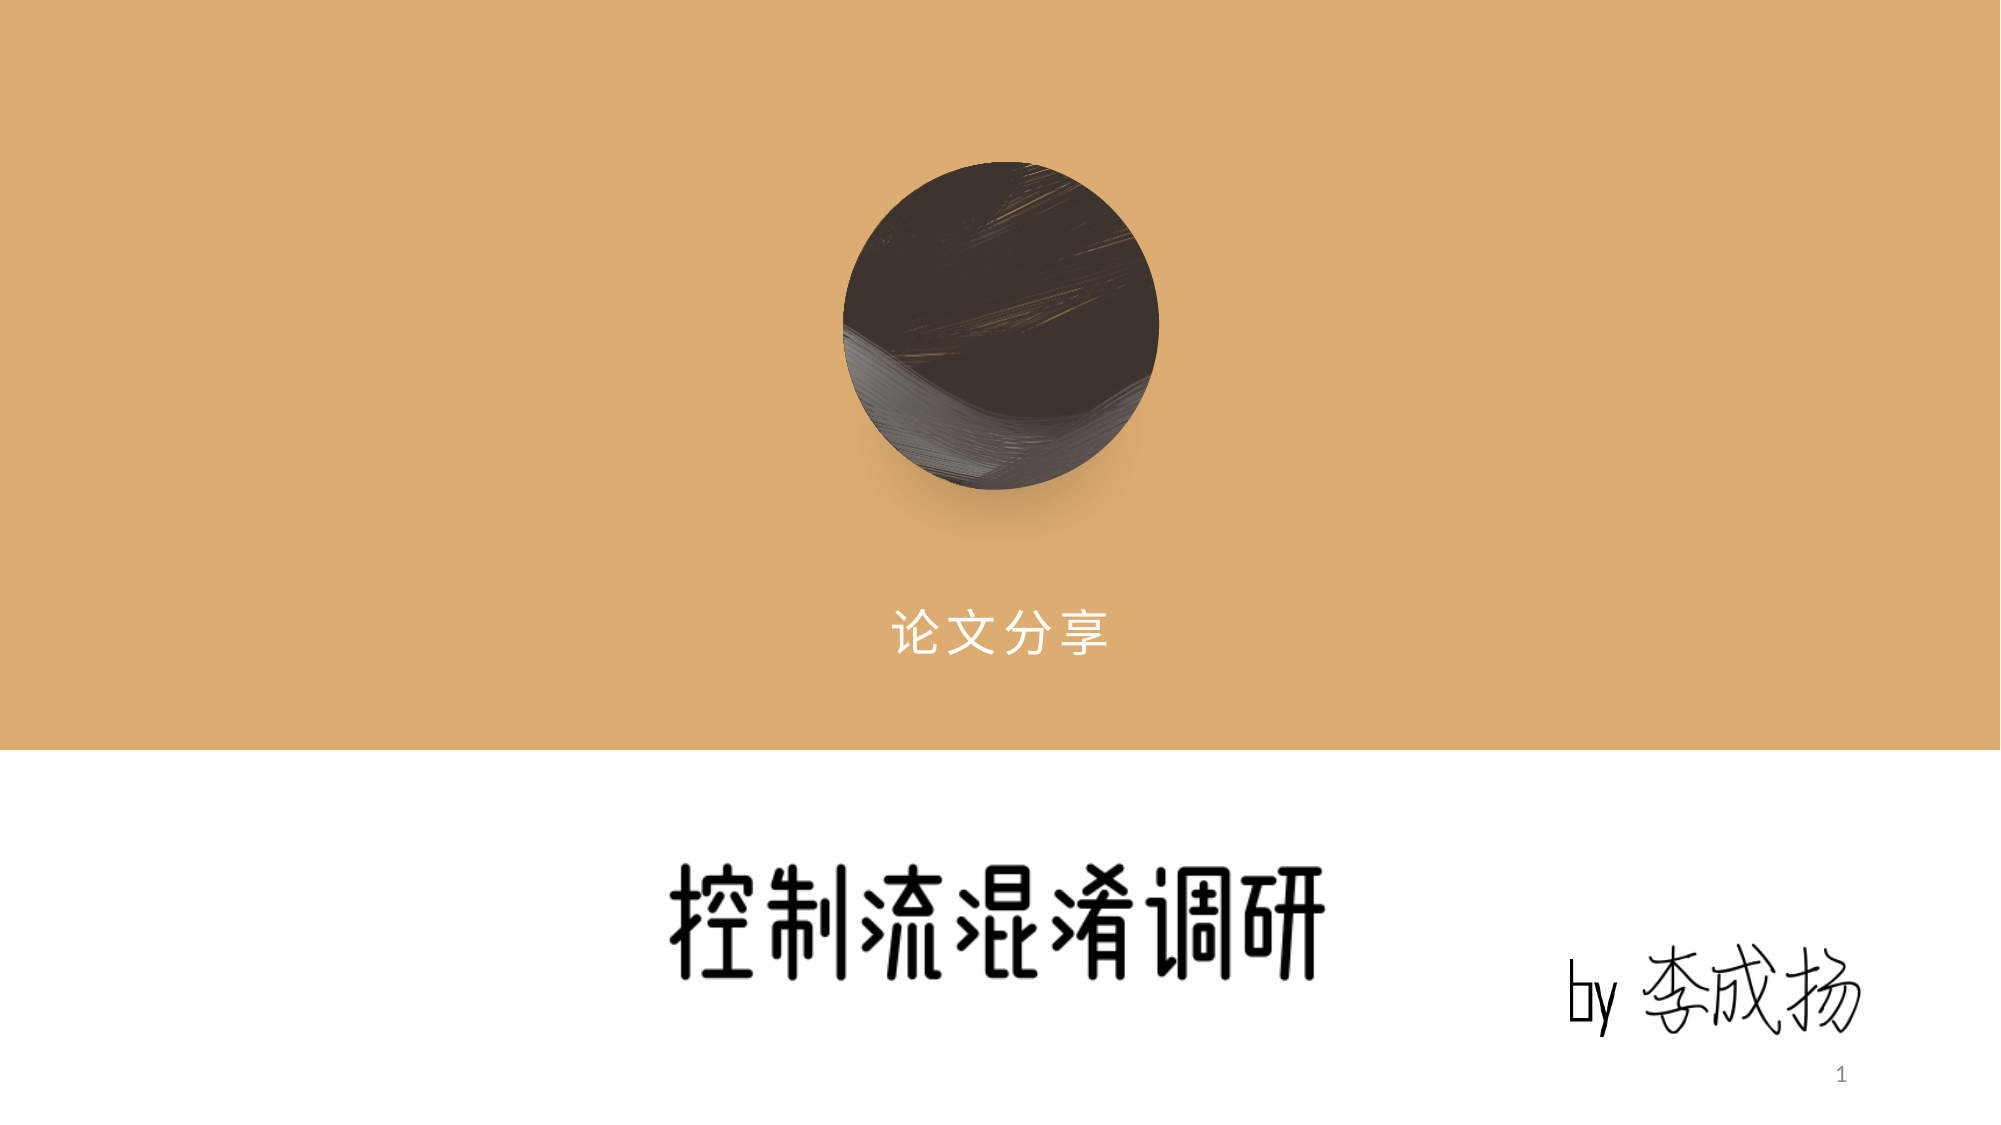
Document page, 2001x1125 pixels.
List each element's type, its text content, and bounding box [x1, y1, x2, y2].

text_box 论文分享 [875, 620, 1125, 669]
picture [1637, 938, 1866, 1043]
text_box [778, 159, 1221, 620]
picture [1563, 954, 1622, 1043]
slide_number 1 [1412, 1042, 1863, 1103]
text_box [0, 0, 2000, 751]
picture [660, 854, 1339, 1000]
